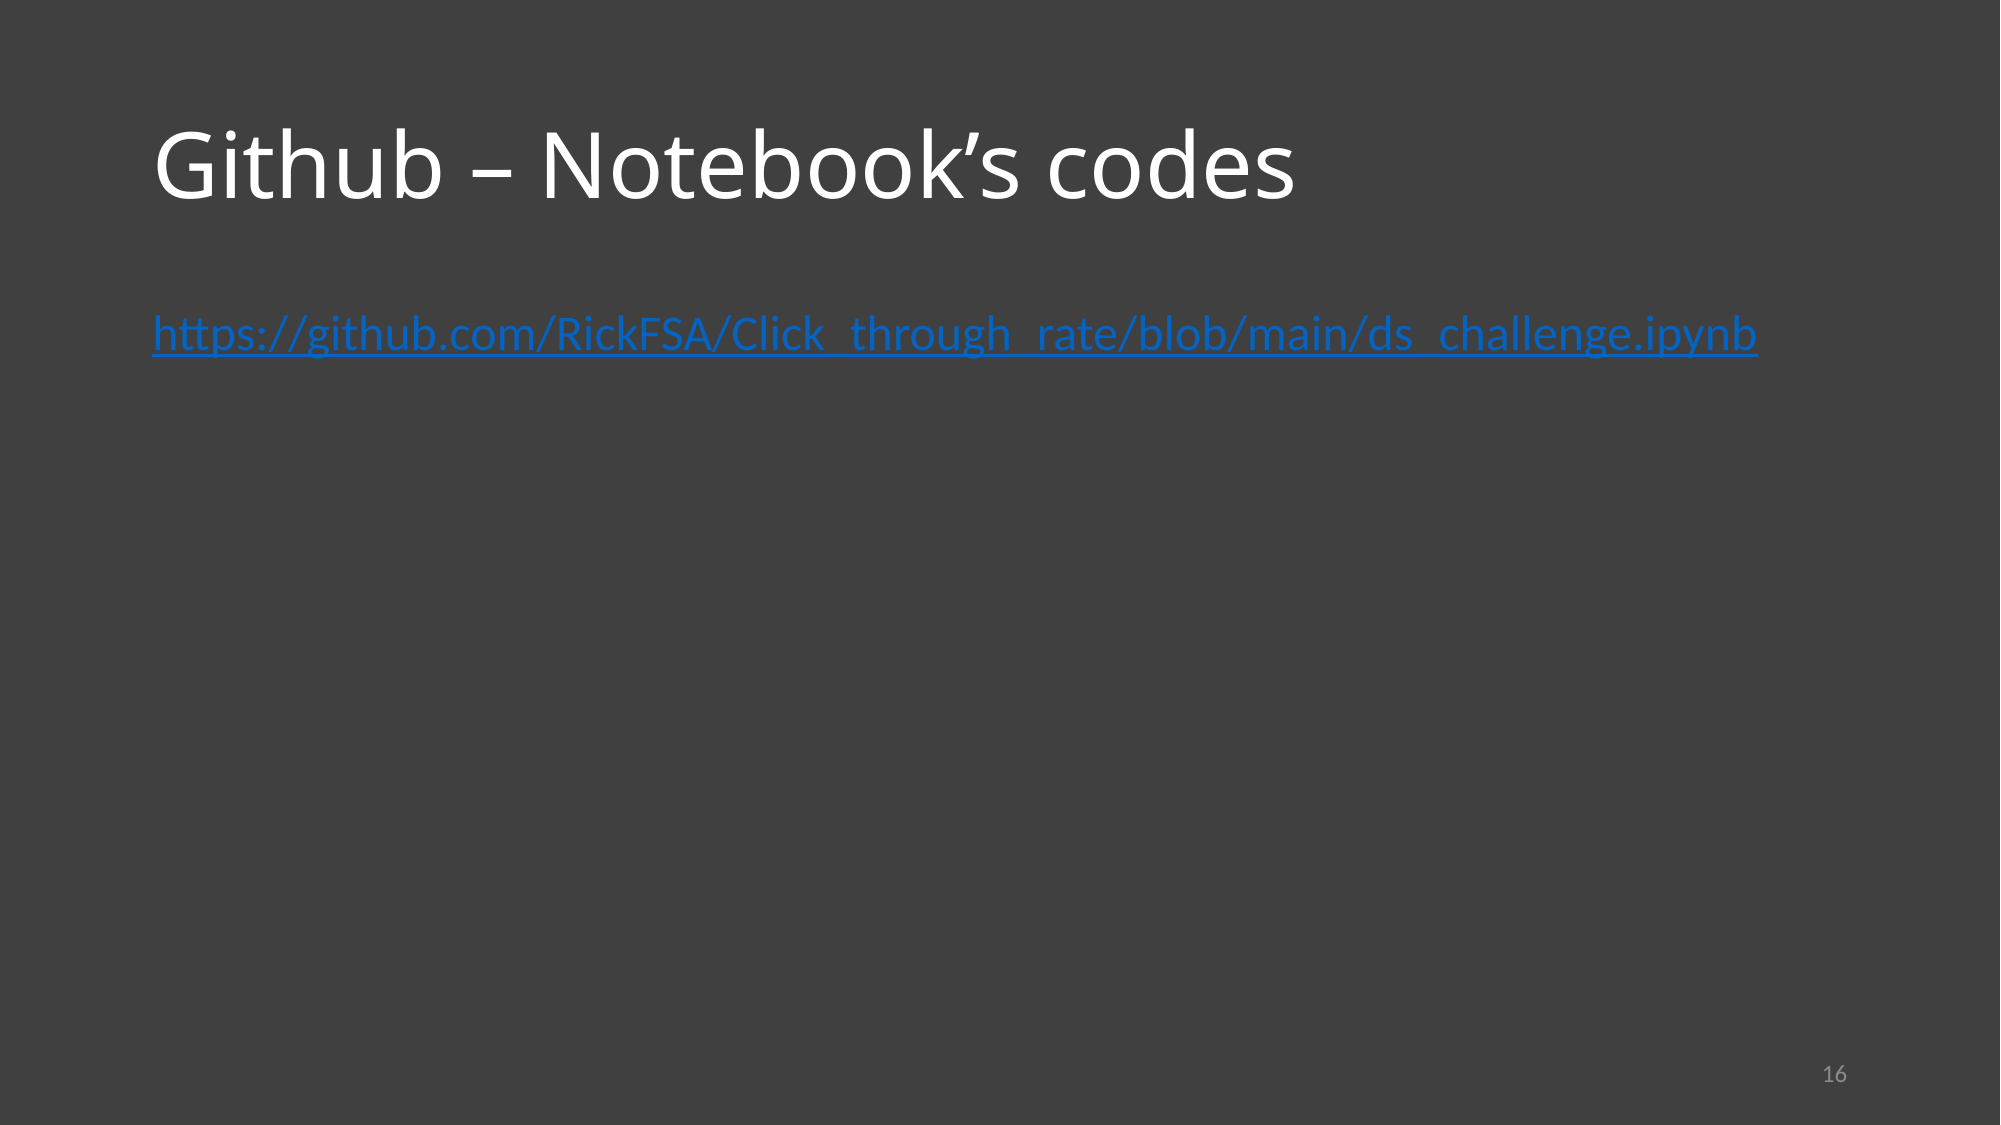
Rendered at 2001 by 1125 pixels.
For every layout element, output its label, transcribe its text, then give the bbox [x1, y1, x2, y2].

title Github – Notebook’s codes [137, 59, 1863, 278]
list https://github.com/RickFSA/Click_through_rate/blob/main/ds_challenge.ipynb [137, 299, 1863, 394]
slide_number 16 [1412, 1042, 1863, 1103]
